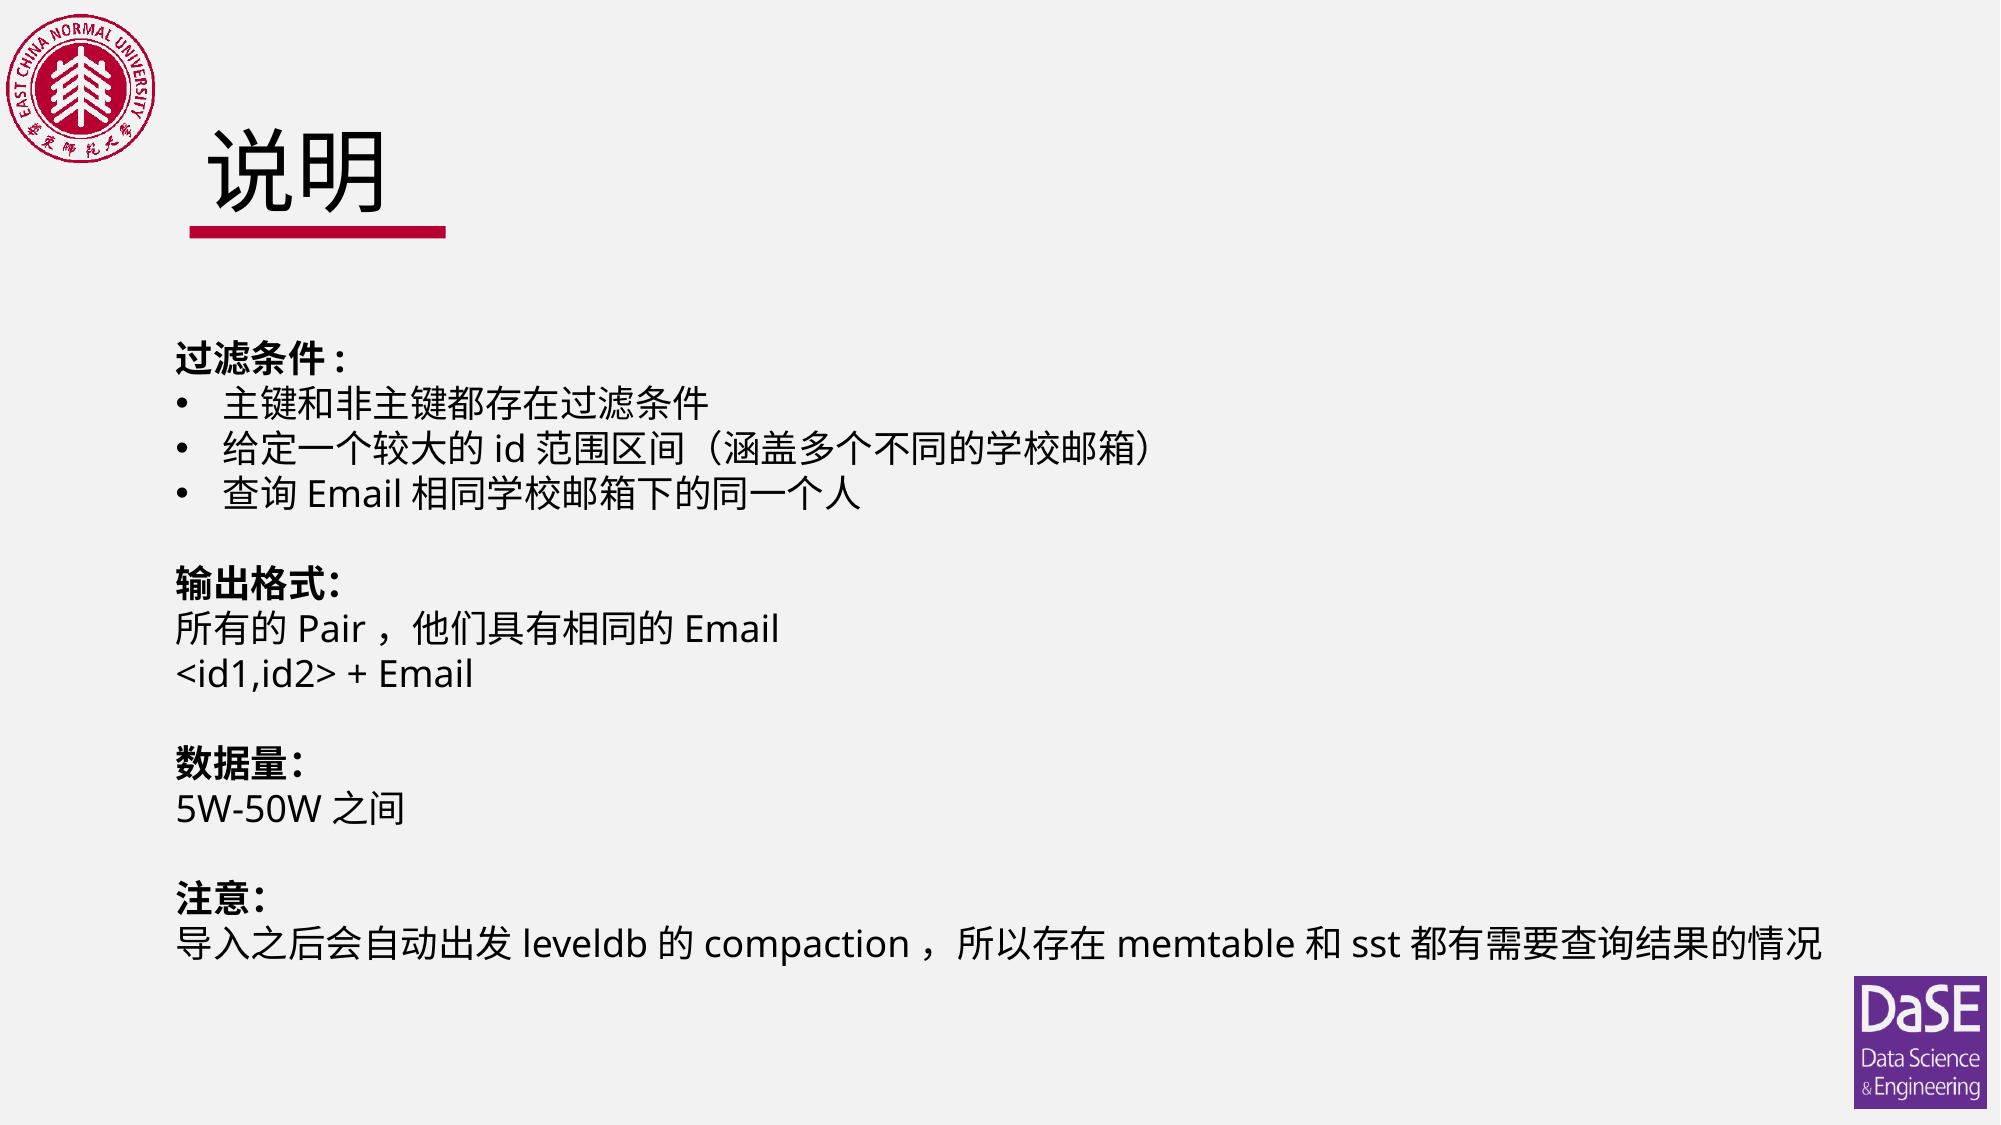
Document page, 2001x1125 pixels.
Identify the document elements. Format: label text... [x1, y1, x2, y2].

picture [1854, 976, 1987, 1109]
text_box 说明 [189, 59, 1863, 278]
text_box 过滤条件: 主键和非主键都存在过滤条件 给定一个较大的id范围区间（涵盖多个不同的学校邮箱） 查询Email相同学校邮箱下的同一个人 输出格式： 所有的Pair，他们具有相同的Email <id1,id2> + Email 数据量： 5W-50W之间 注意： 导入之后会自动出发leveldb的compaction，所以存在memtable和sst都有需要查询结果的情况 [160, 327, 1840, 1018]
picture [6, 14, 155, 163]
